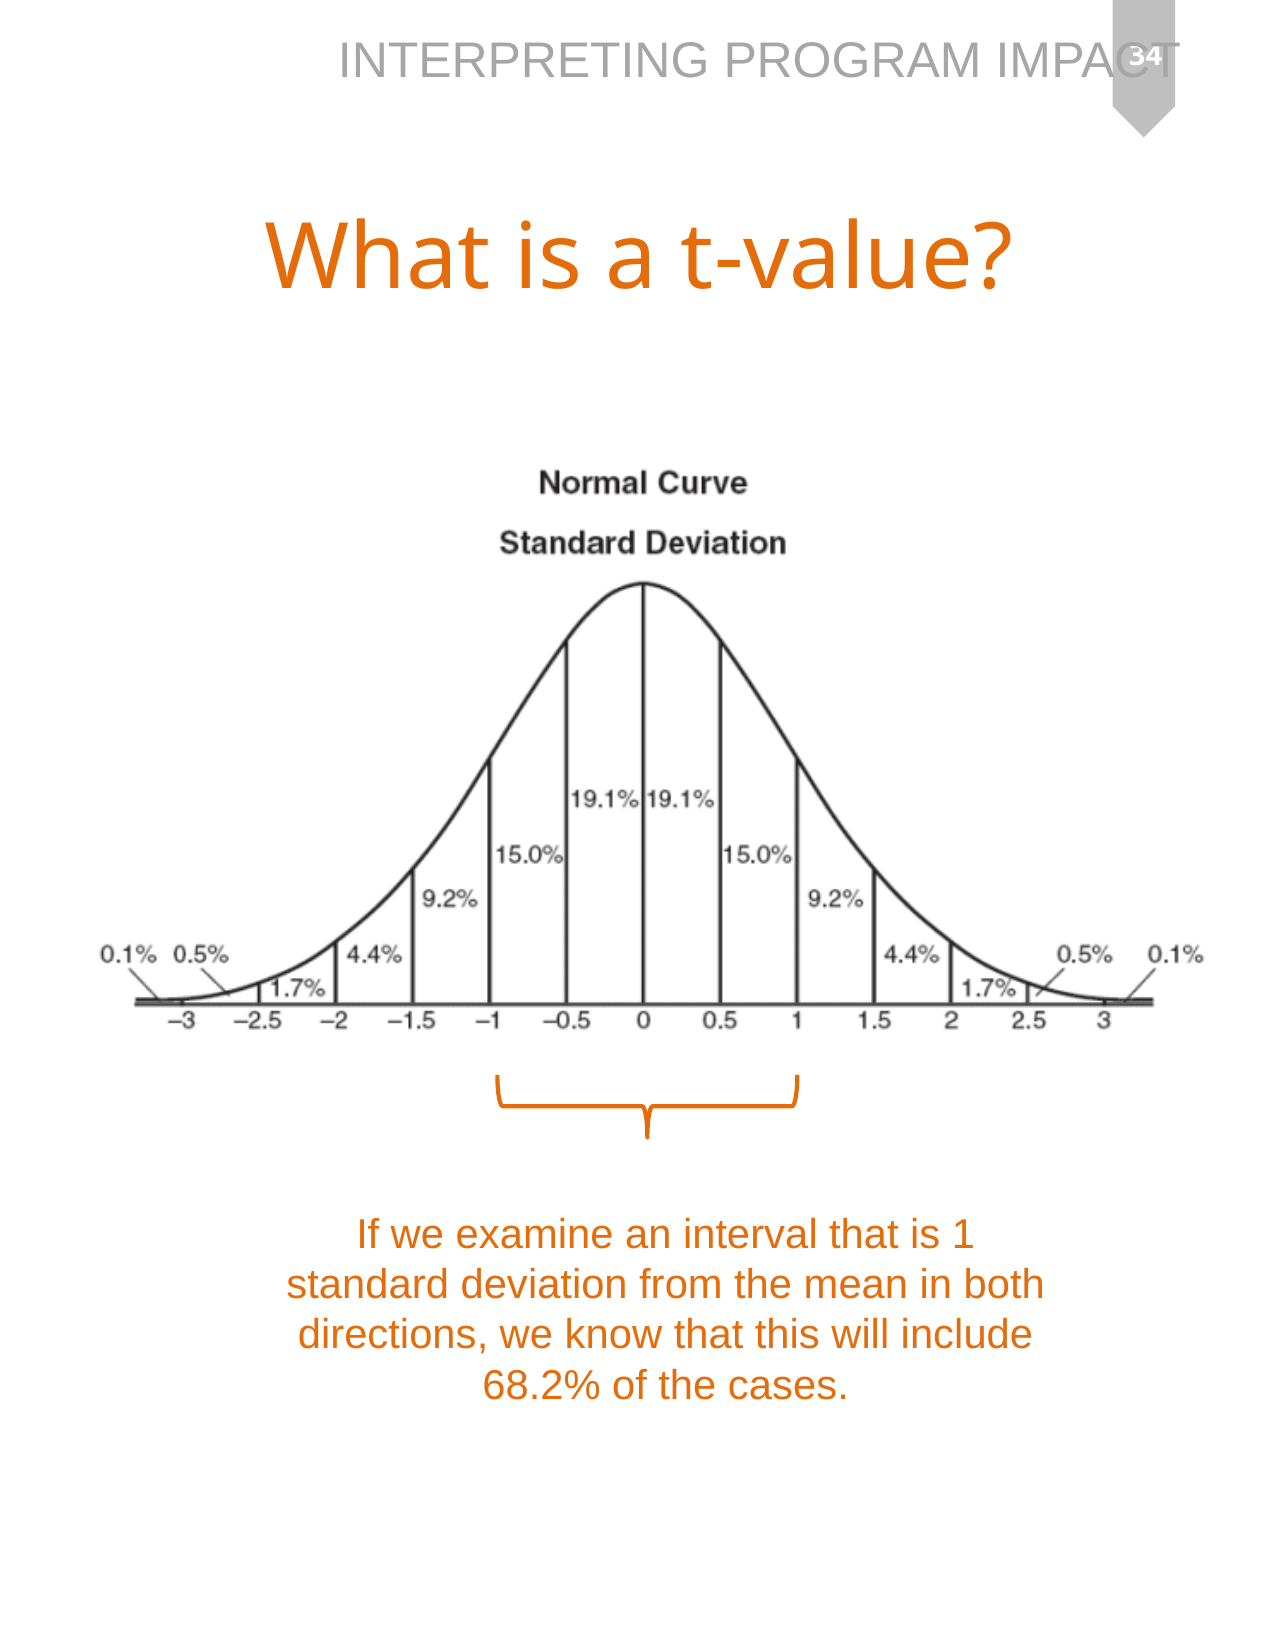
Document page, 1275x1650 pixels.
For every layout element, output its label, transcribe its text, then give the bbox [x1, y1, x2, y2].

text_box What is a t-value? [65, 189, 1213, 436]
picture [66, 437, 1230, 1049]
text_box If we examine an interval that is 1 standard deviation from the mean in both directions, we know that this will include 68.2% of the cases. [262, 1199, 1070, 1415]
slide_number 34 [1089, 12, 1202, 101]
text_box [496, 1074, 799, 1139]
